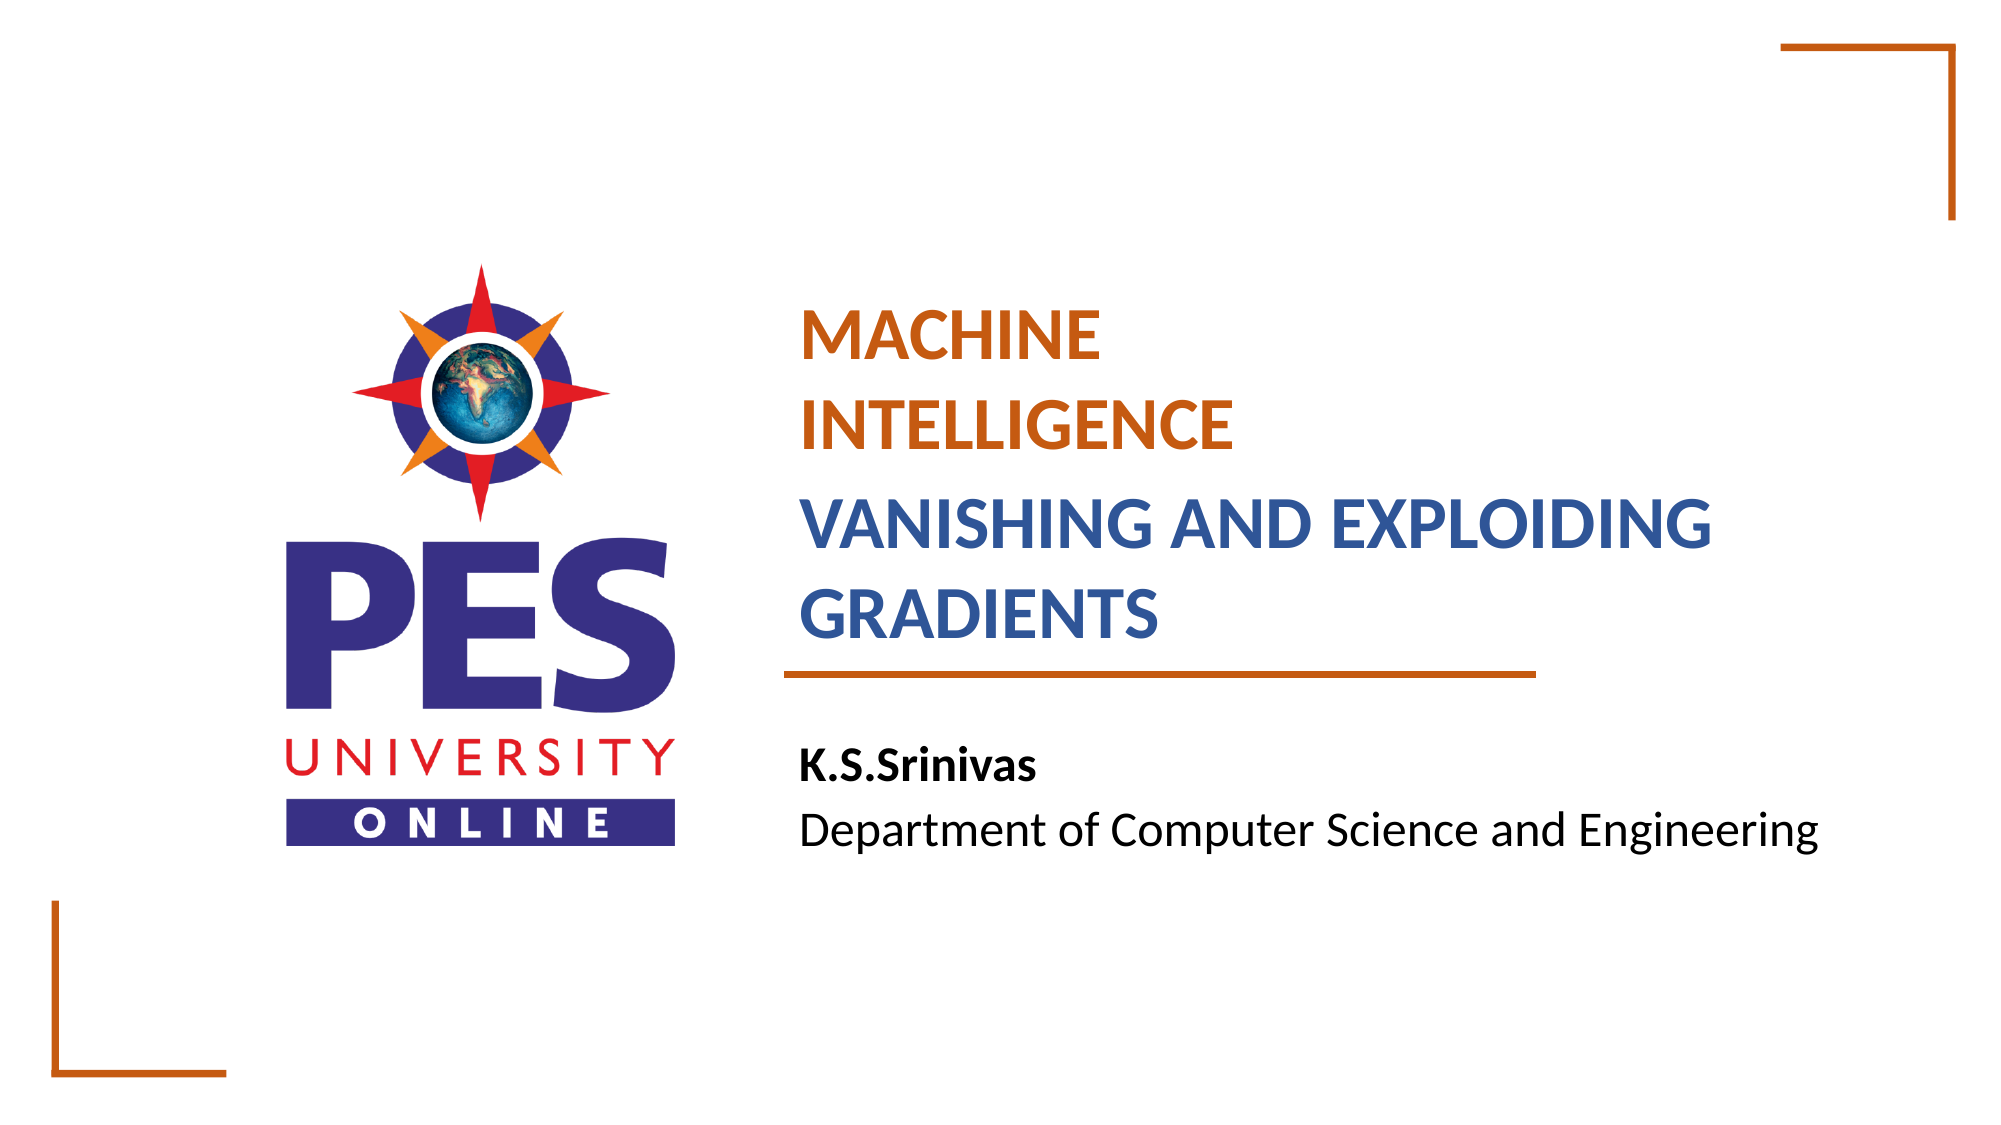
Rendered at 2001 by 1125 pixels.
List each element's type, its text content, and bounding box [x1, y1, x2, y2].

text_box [1780, 43, 1956, 221]
picture [286, 263, 675, 846]
text_box K.S.Srinivas [784, 724, 2000, 789]
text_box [51, 900, 227, 1078]
text_box Department of Computer Science and Engineering [784, 789, 2000, 865]
text_box MACHINE INTELLIGENCE [784, 276, 2000, 466]
text_box VANISHING AND EXPLOIDING GRADIENTS [784, 466, 2000, 661]
